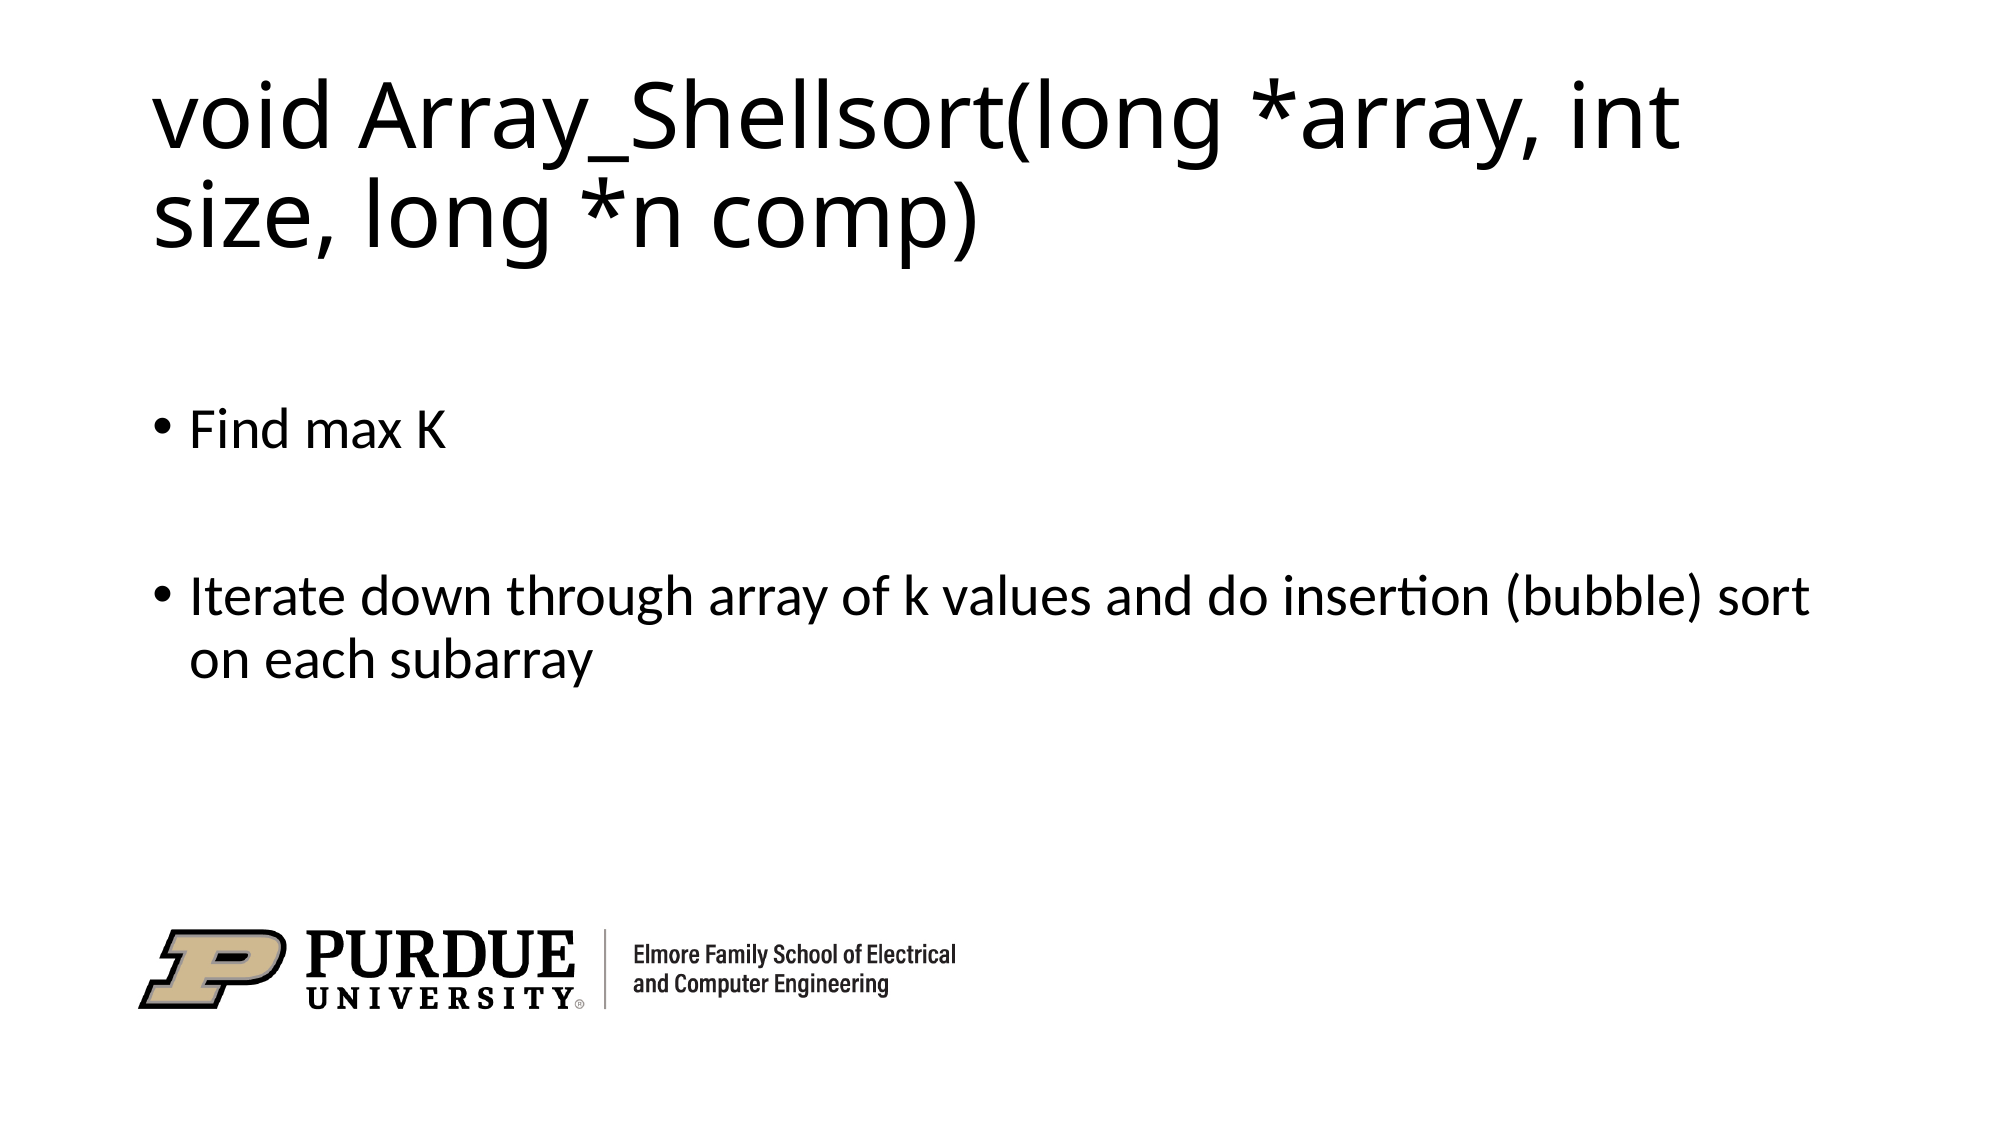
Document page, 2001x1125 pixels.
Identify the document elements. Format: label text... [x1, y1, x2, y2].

list Find max K Iterate down through array of k values and do insertion (bubble) sort on each subarray [137, 299, 1863, 1014]
picture [137, 925, 968, 1014]
title void Array_Shellsort(long *array, int size, long *n comp) [137, 59, 1863, 278]
